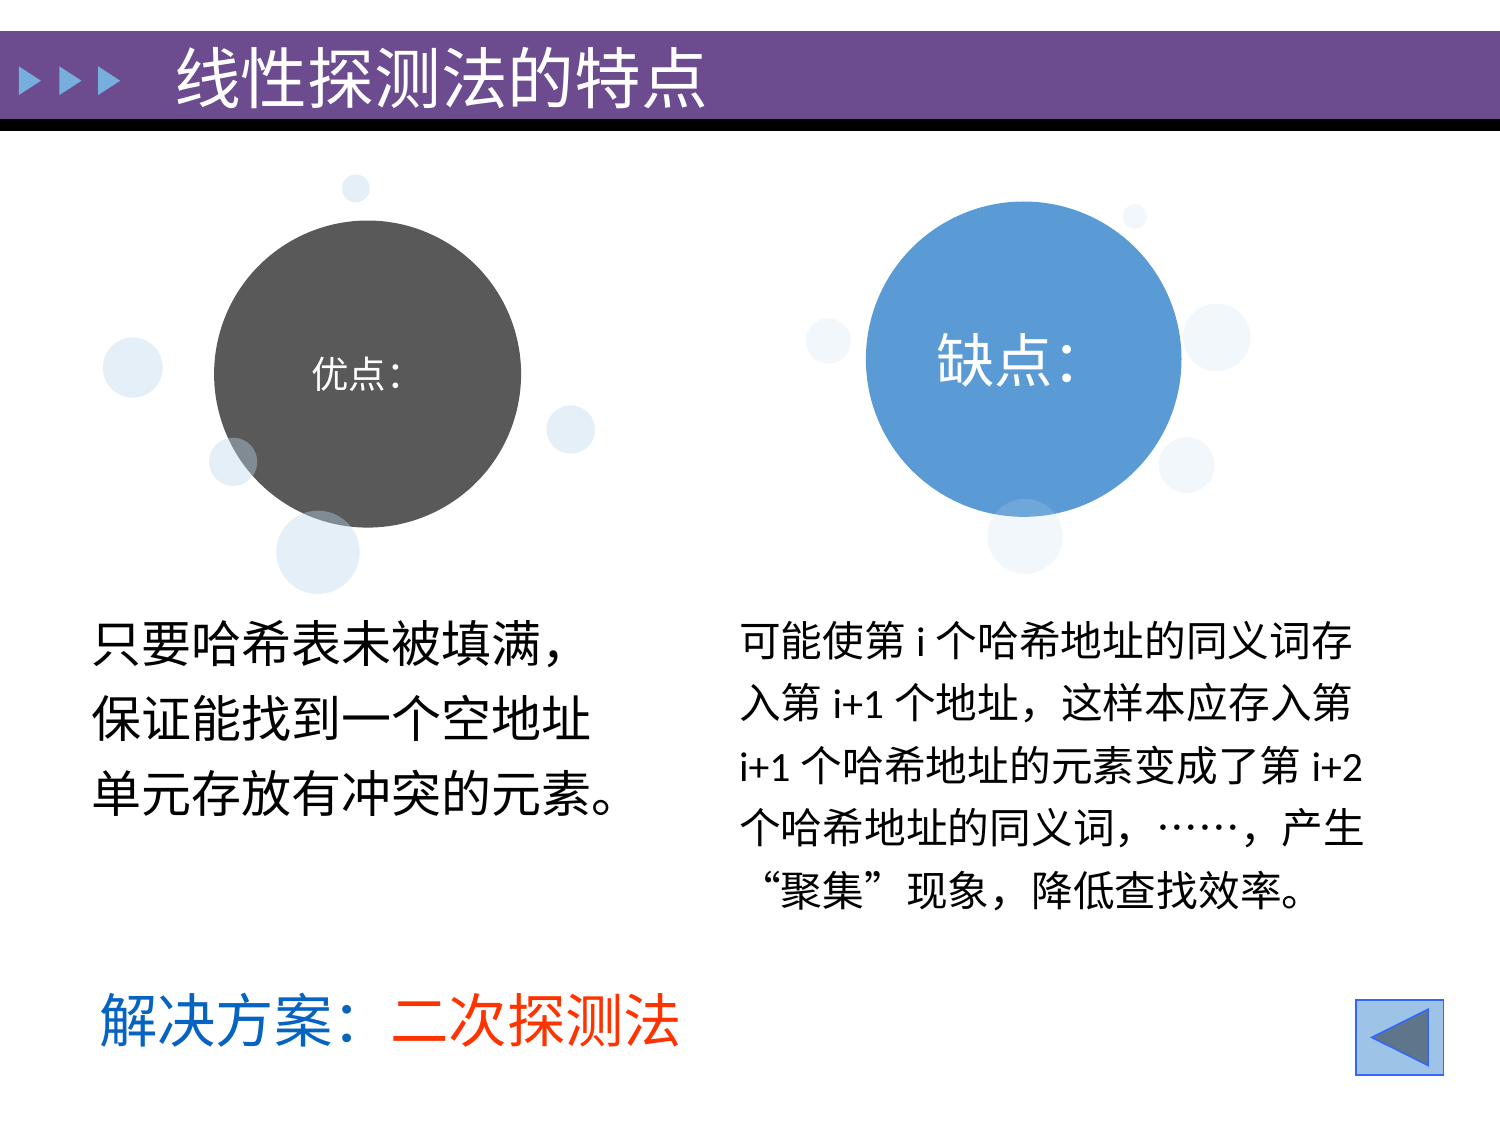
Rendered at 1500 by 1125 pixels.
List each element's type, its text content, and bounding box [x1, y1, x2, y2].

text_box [805, 201, 1251, 574]
text_box 只要哈希表未被填满，保证能找到一个空地址单元存放有冲突的元素。 [76, 590, 619, 830]
text_box 线性探测法的特点 [159, 34, 820, 119]
text_box 解决方案：二次探测法 [84, 976, 806, 1061]
text_box [1356, 999, 1444, 1075]
text_box 可能使第i个哈希地址的同义词存入第i+1个地址，这样本应存入第i+1个哈希地址的元素变成了第i+2个哈希地址的同义词，……，产生“聚集”现象，降低查找效率。 [724, 594, 1400, 922]
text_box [102, 174, 595, 594]
